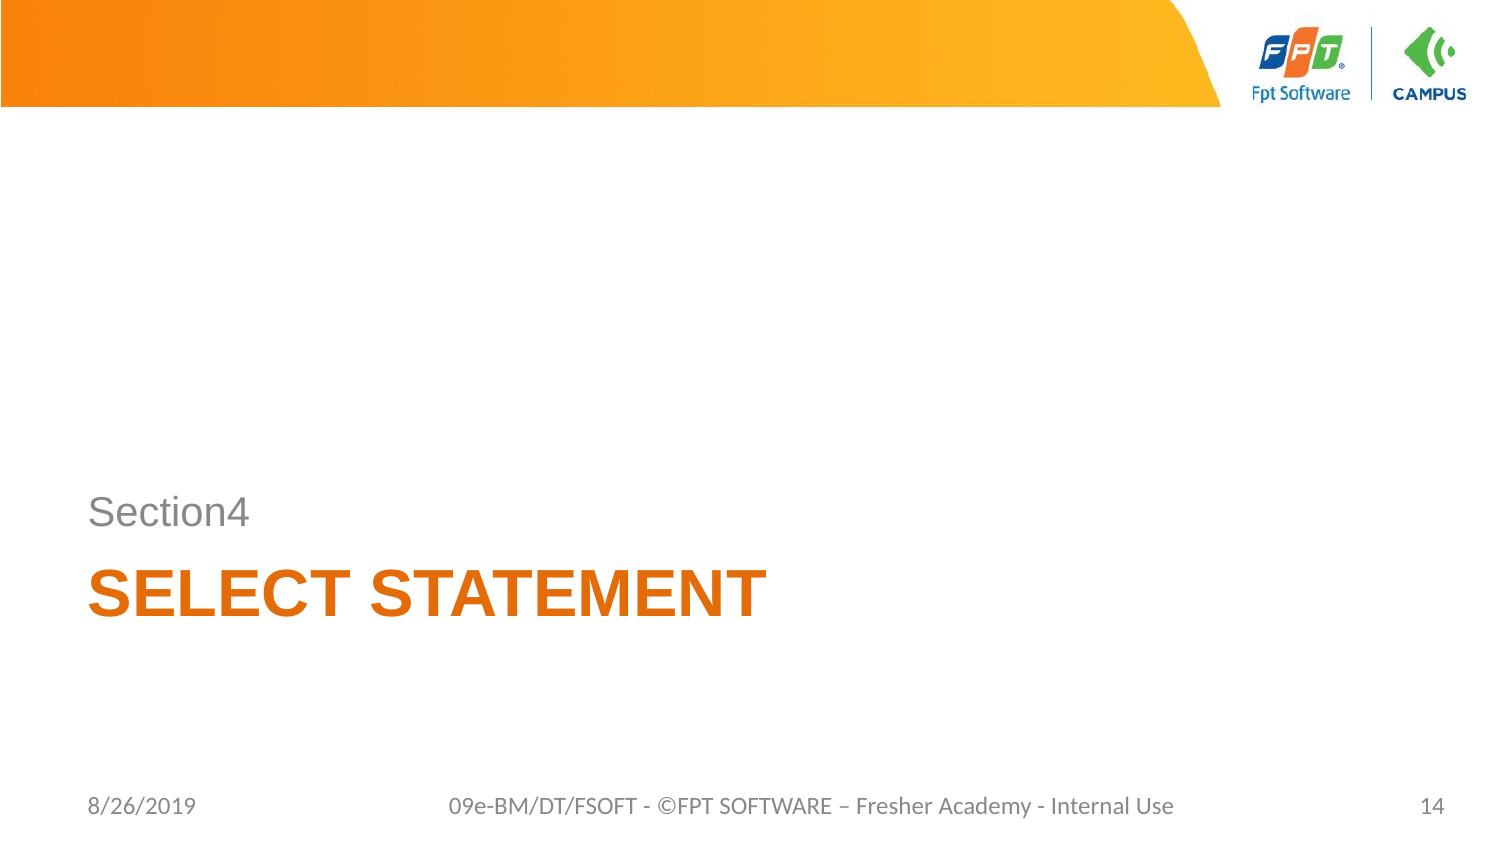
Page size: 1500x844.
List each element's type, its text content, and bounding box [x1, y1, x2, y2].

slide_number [72, 782, 270, 827]
slide_number ‹#› [1350, 782, 1461, 827]
footer 09e-BM/DT/FSOFT - ©FPT SOFTWARE – Fresher Academy - Internal Use [289, 782, 1335, 827]
title SELECT STATEMENT [72, 543, 1461, 710]
list Section4 [72, 357, 1461, 543]
picture [1, 0, 1499, 844]
